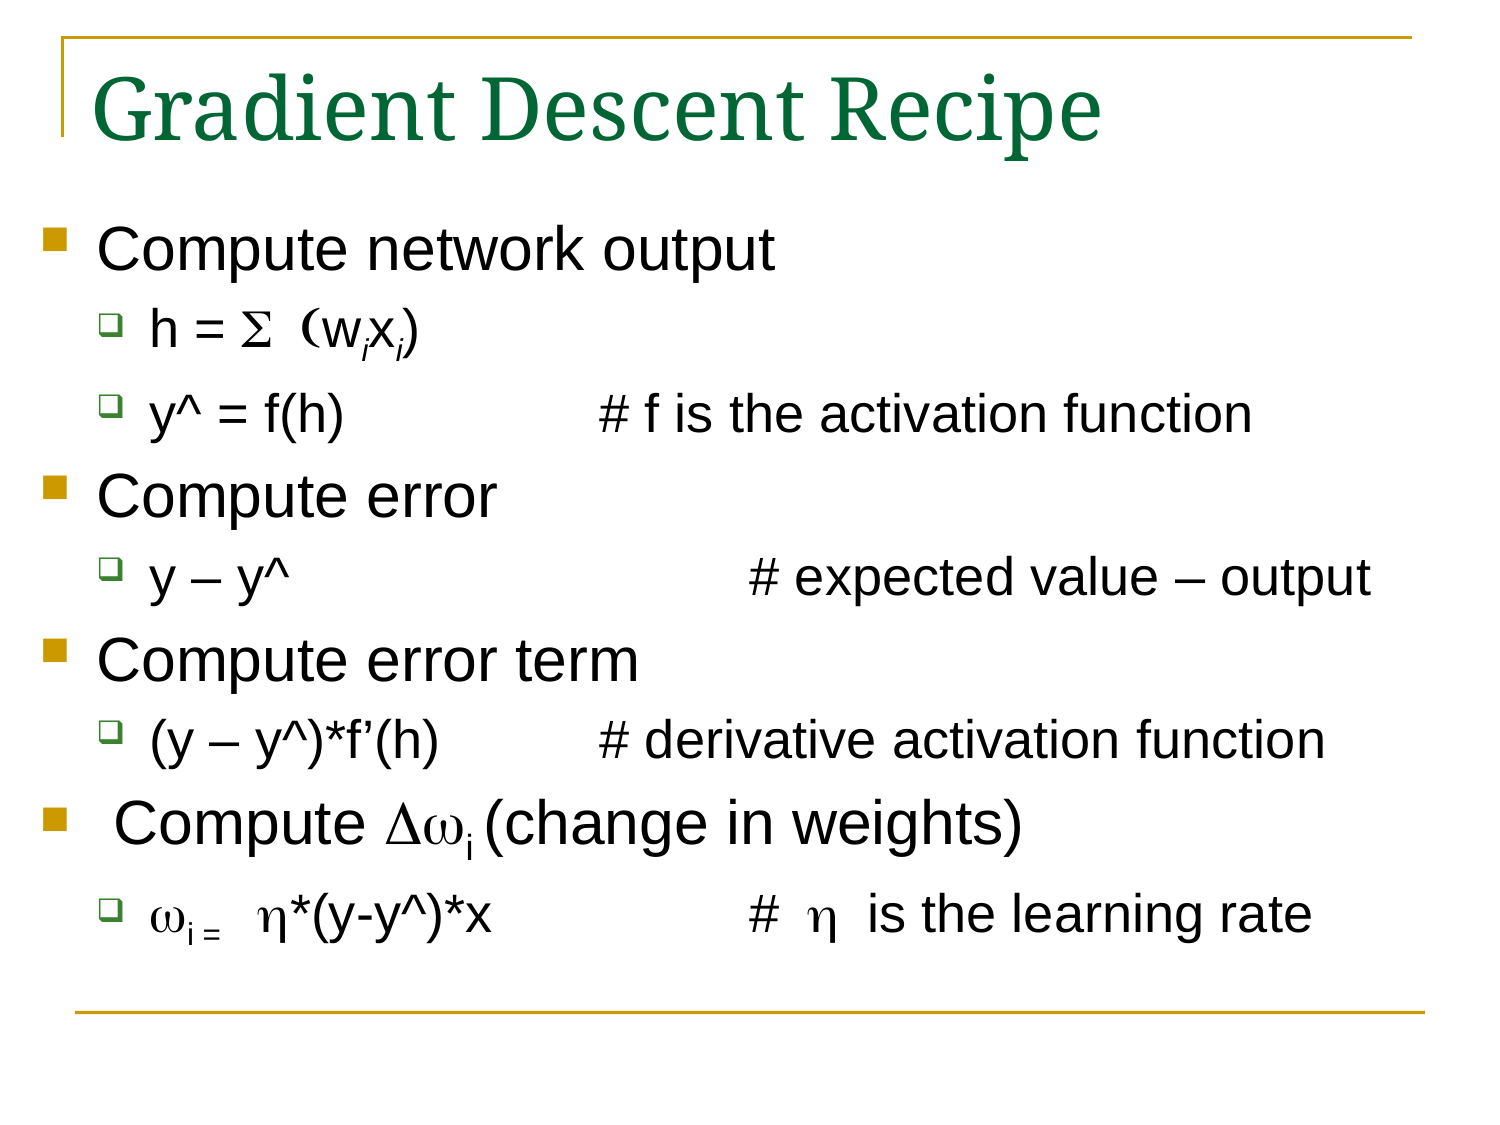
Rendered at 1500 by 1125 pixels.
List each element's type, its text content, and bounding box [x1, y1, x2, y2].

list Compute network output h = S (wixi) y^ = f(h) # f is the activation function Compute error y – y^ # expected value – output Compute error term (y – y^)*f’(h) # derivative activation function Compute Dwi (change in weights) wi = h*(y-y^)*x # h is the learning rate [24, 199, 1476, 944]
title Gradient Descent Recipe [74, 45, 1426, 199]
